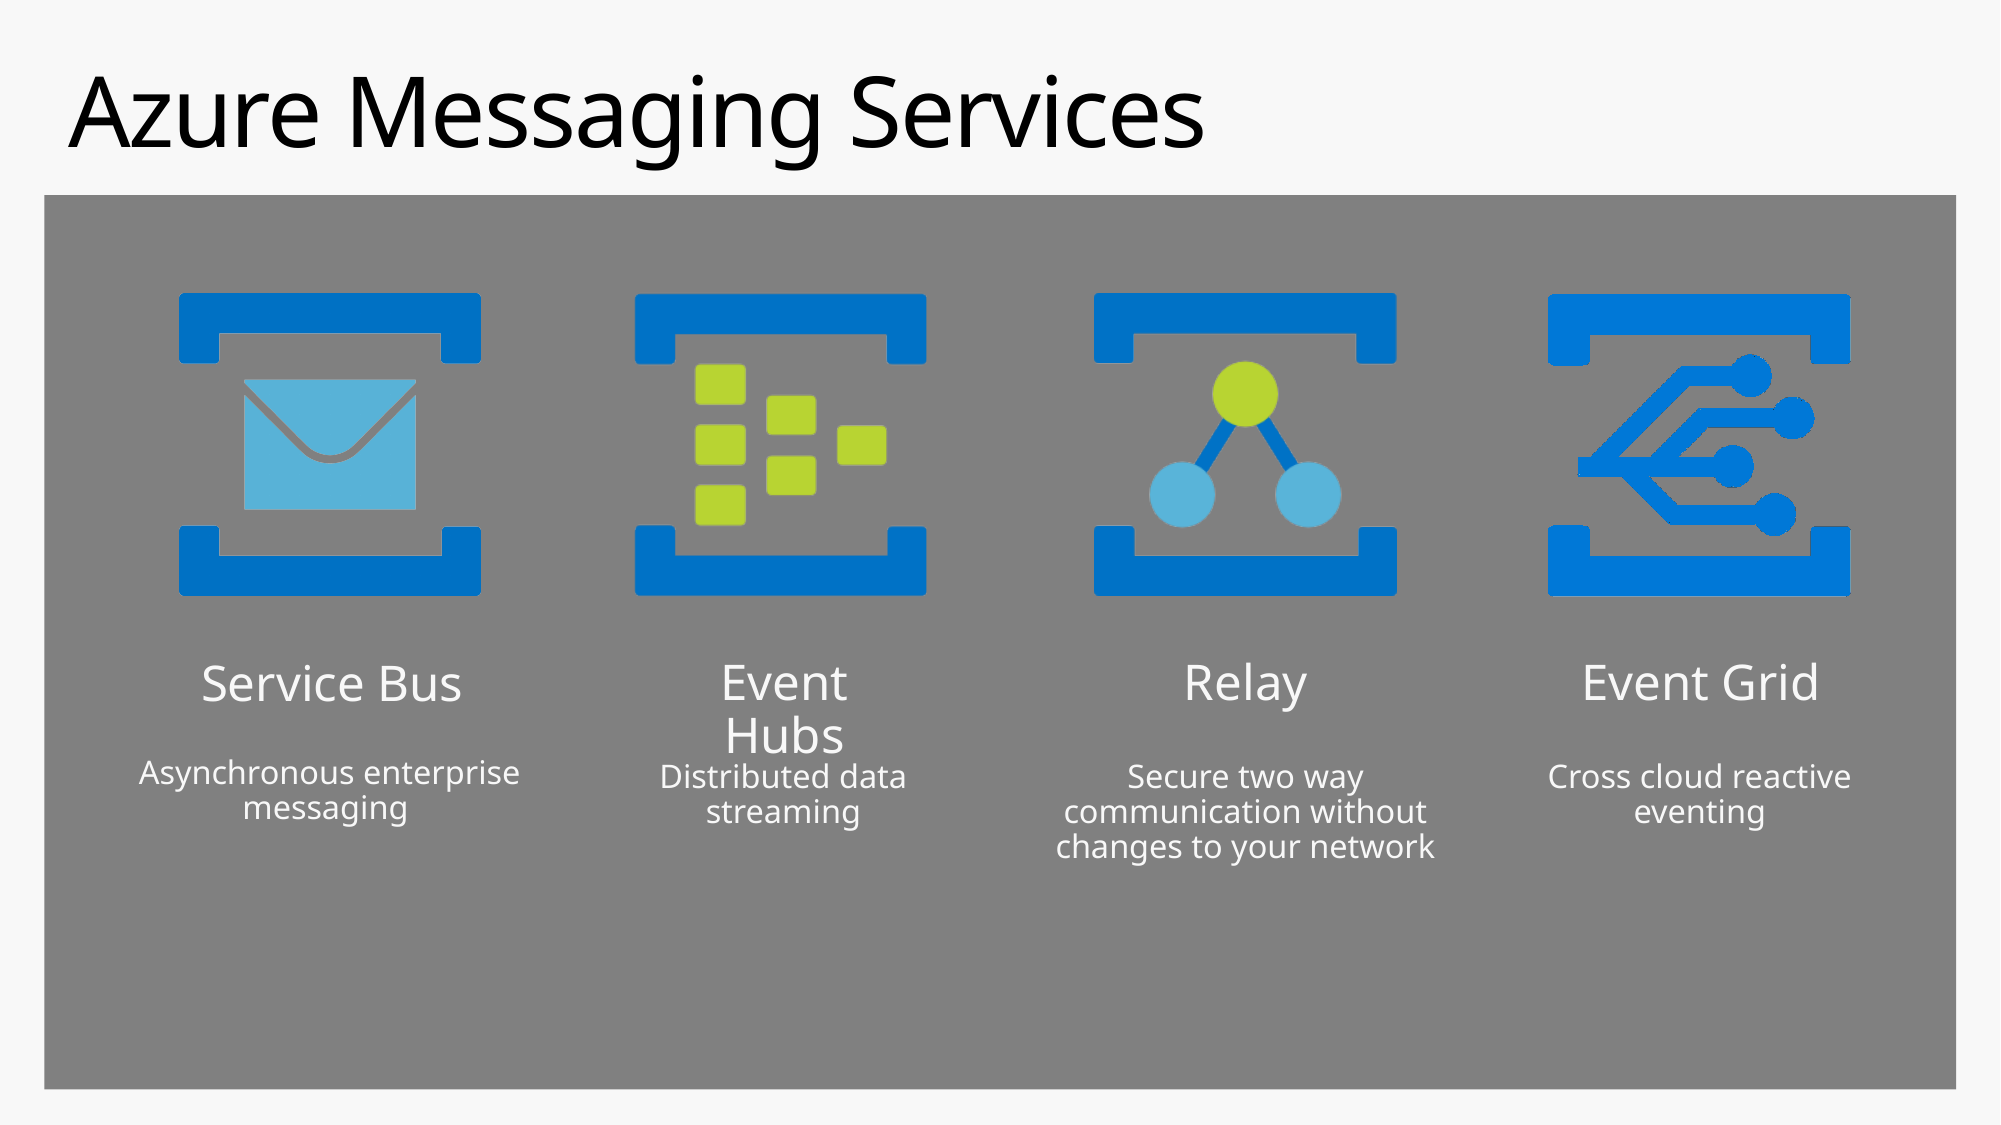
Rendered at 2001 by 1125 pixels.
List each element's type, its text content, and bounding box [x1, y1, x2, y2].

text_box Secure two way communication without changes to your network [1022, 736, 1470, 928]
text_box Relay [1090, 634, 1401, 735]
text_box Event Hubs [629, 634, 940, 736]
title Azure Messaging Services [44, 47, 1957, 194]
text_box Cross cloud reactive eventing [1476, 736, 1924, 893]
picture [178, 293, 481, 596]
text_box [43, 194, 1957, 1090]
text_box Event Grid [1546, 634, 1856, 735]
picture [633, 288, 927, 606]
text_box Service Bus [154, 636, 510, 733]
text_box Distributed data streaming [559, 736, 1008, 893]
picture [1533, 279, 1865, 612]
picture [1094, 293, 1398, 597]
text_box Asynchronous enterprise messaging [106, 733, 554, 851]
